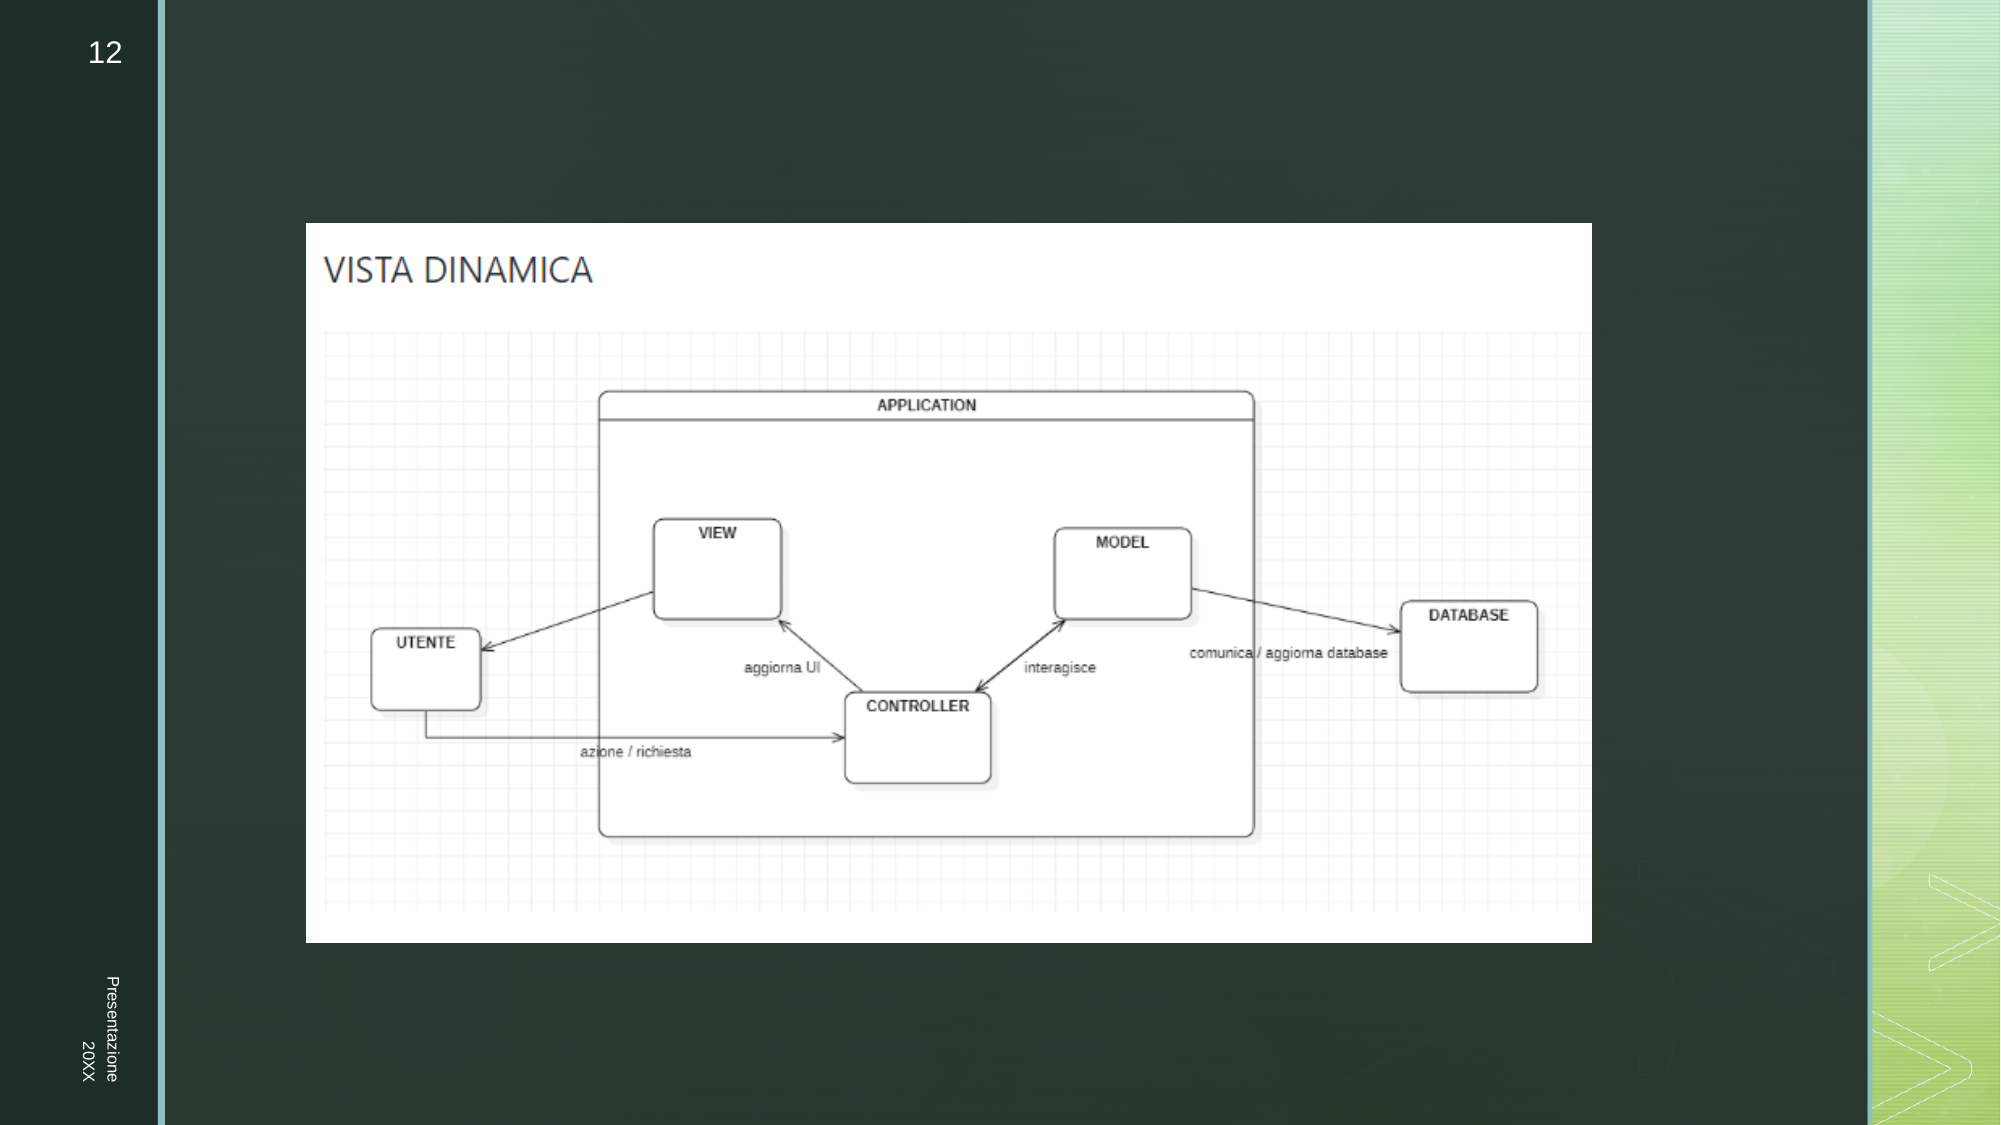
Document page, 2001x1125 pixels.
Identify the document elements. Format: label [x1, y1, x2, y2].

list [305, 223, 1592, 943]
picture [0, 0, 2001, 1125]
